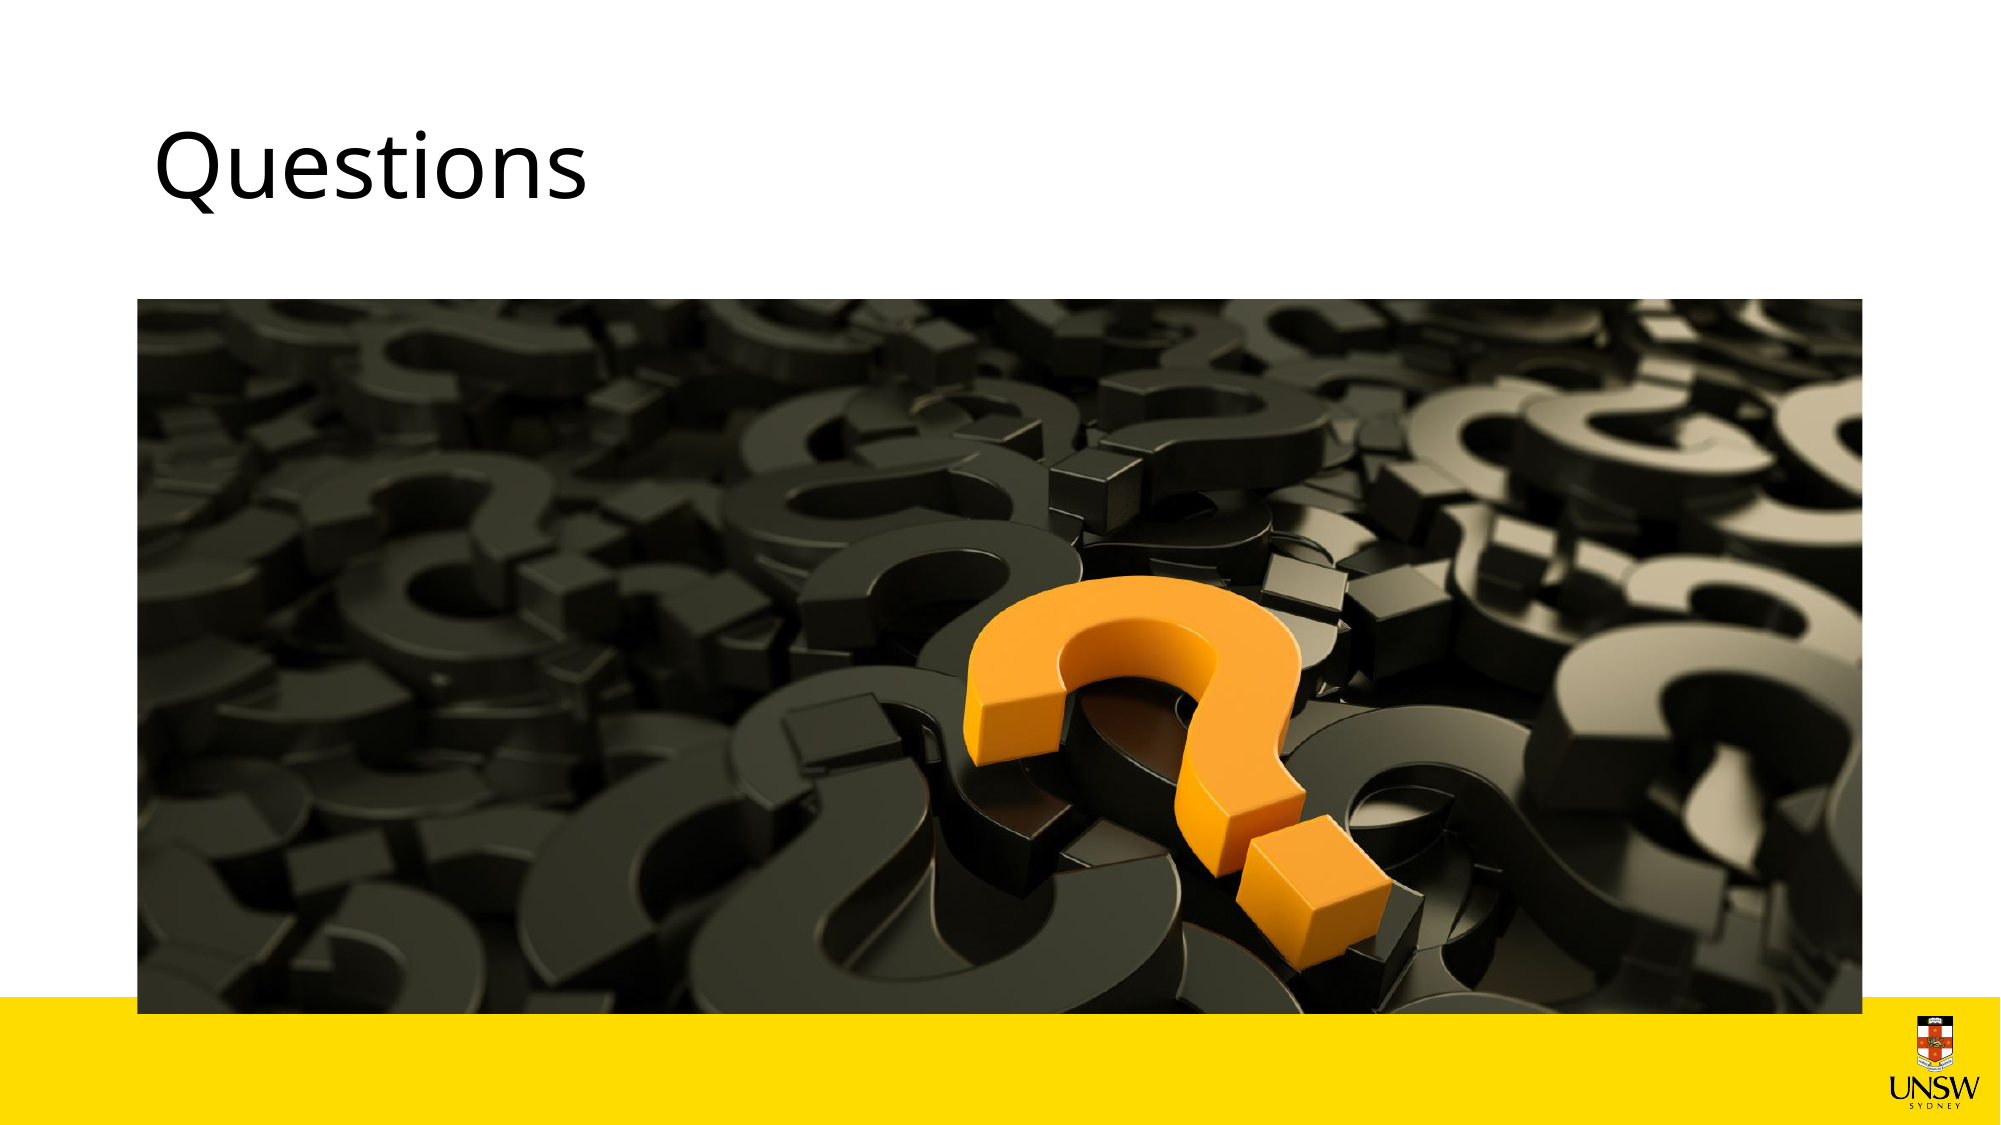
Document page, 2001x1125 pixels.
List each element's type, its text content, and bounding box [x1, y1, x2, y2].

picture [137, 299, 1863, 1014]
title Questions [137, 59, 1863, 278]
picture [1890, 1016, 1980, 1109]
